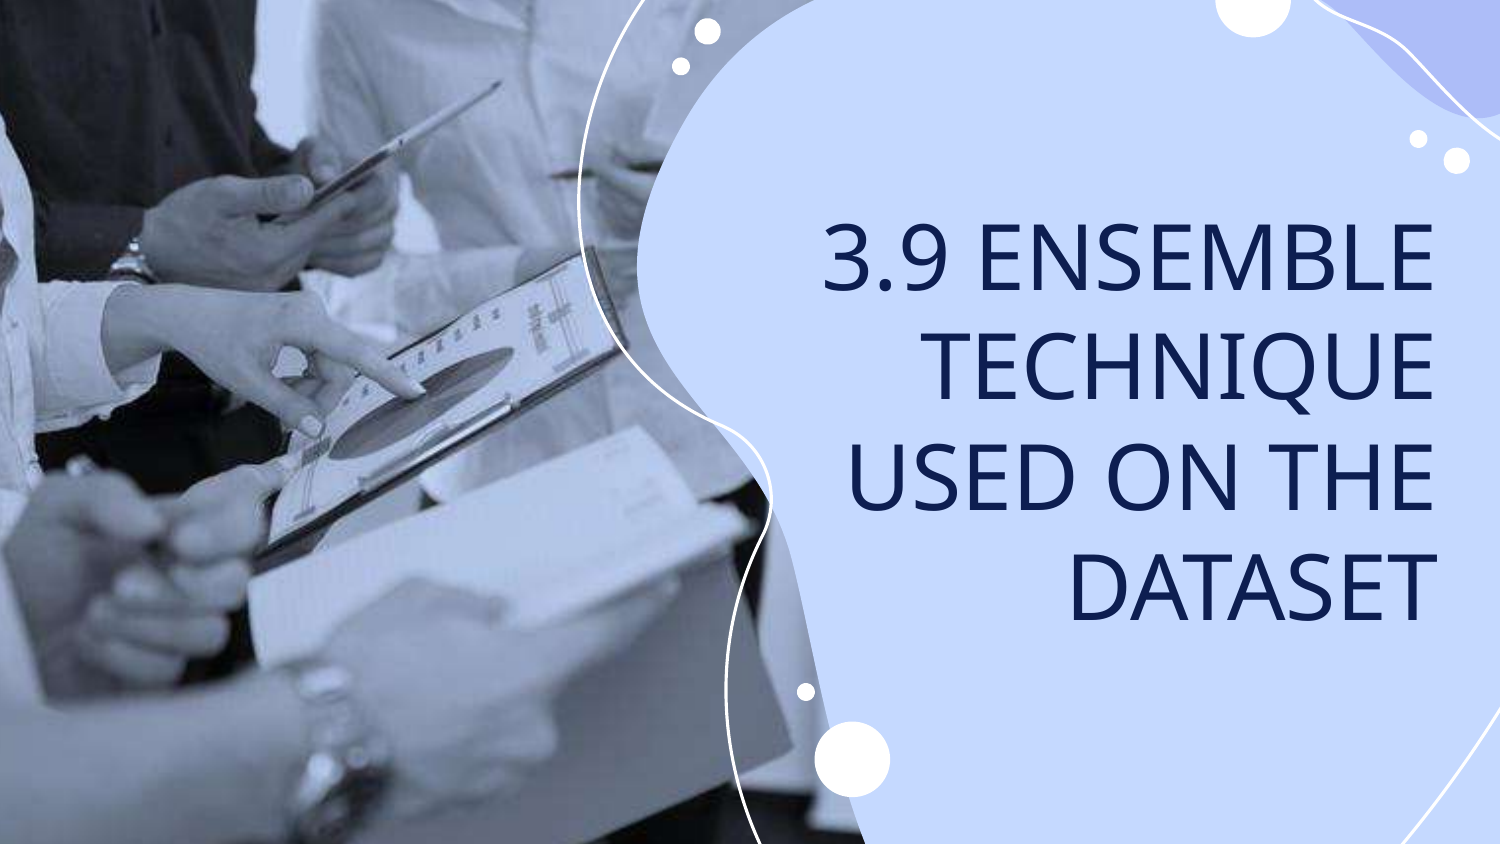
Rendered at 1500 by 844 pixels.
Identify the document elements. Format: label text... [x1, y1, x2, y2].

text_box [980, 0, 1500, 844]
text_box [984, 446, 1451, 518]
picture [0, 0, 980, 844]
title 3.9 ENSEMBLE TECHNIQUE USED ON THE DATASET [984, 183, 1454, 440]
